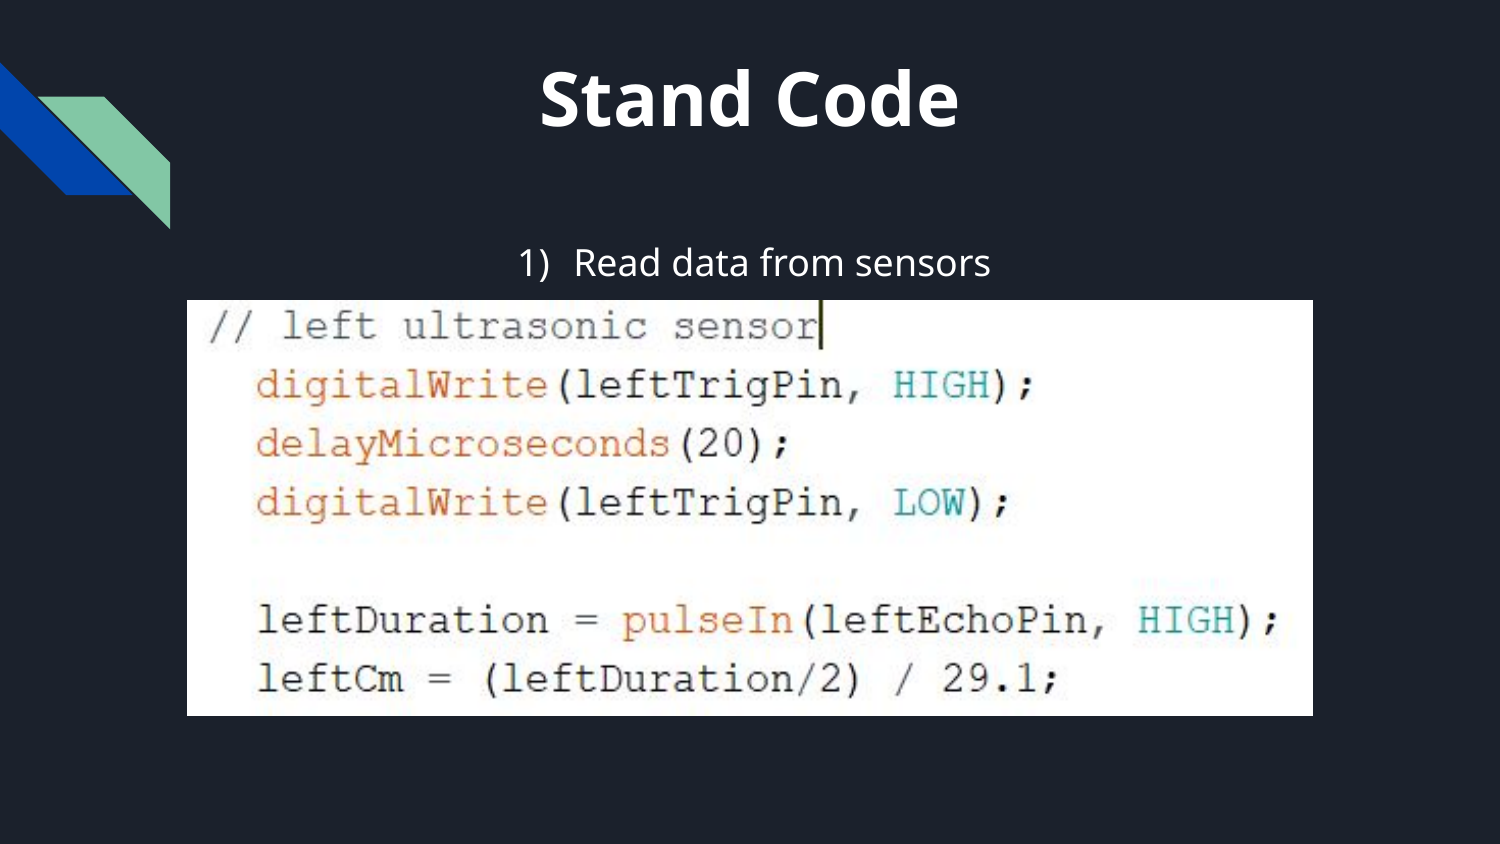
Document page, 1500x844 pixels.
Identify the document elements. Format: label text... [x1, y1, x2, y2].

title Stand Code [83, 36, 1417, 187]
text_box Read data from sensors [349, 217, 1150, 294]
picture [186, 299, 1314, 717]
